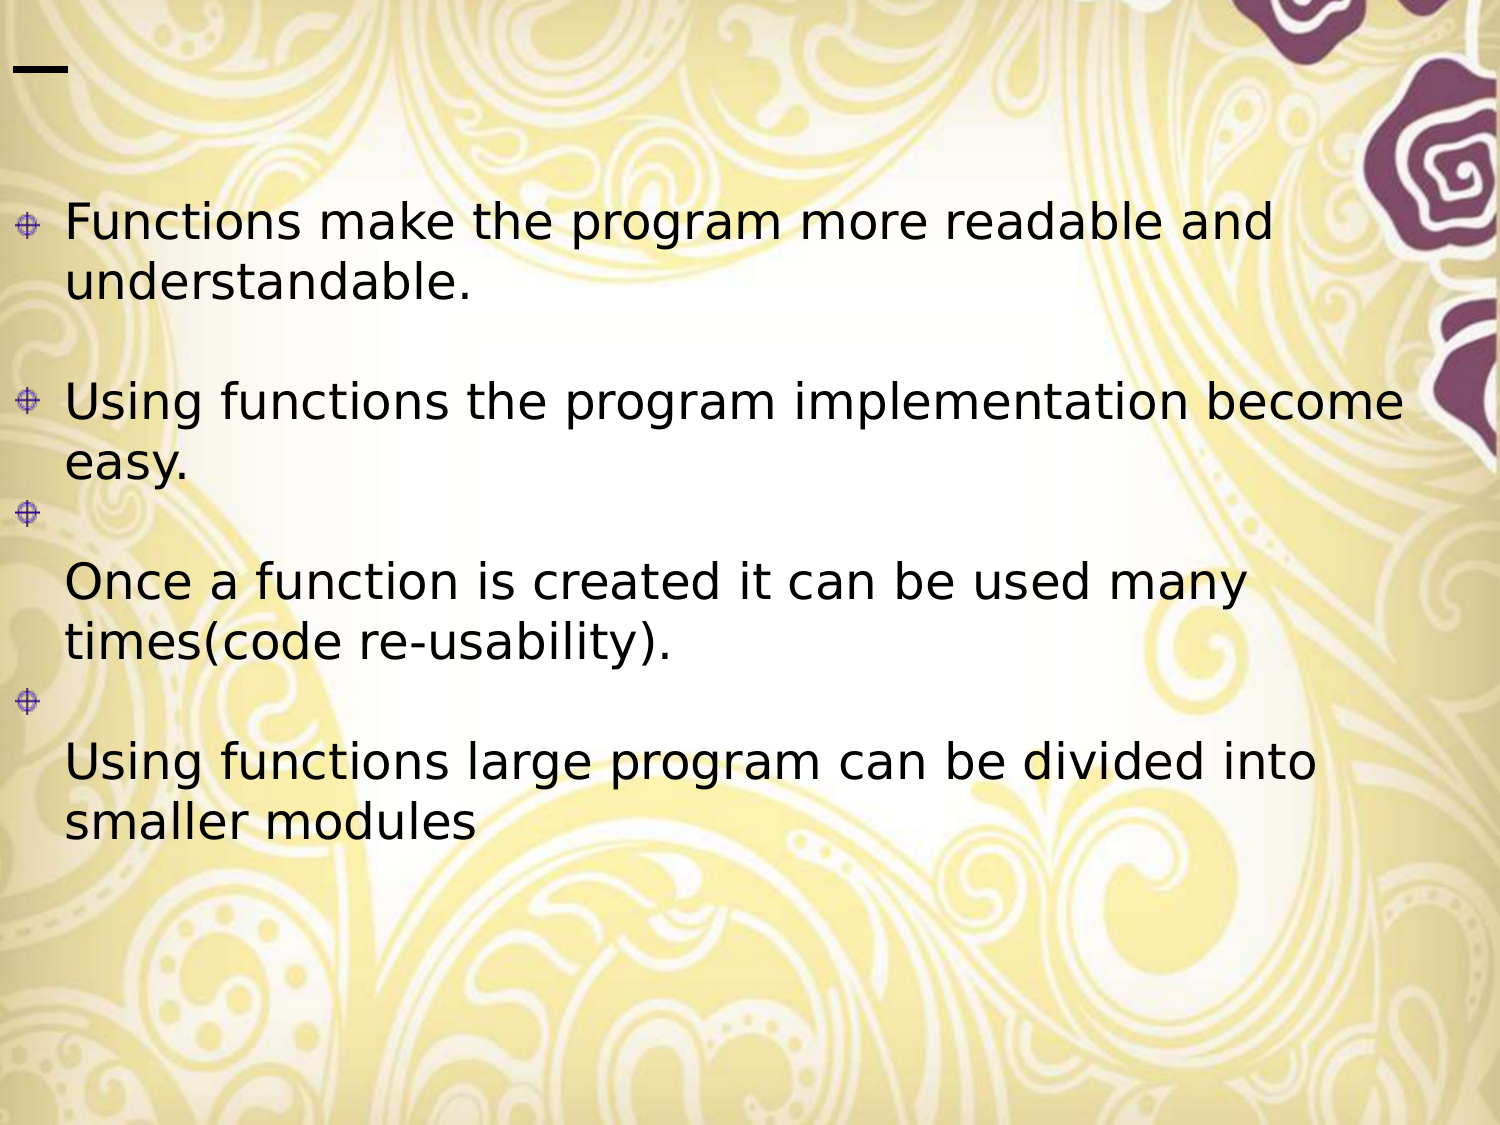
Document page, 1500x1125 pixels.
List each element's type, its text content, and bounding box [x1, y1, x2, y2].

list Functions make the program more readable and understandable. Using functions the program implementation become easy. Once a function is created it can be used many times(code re-usability). Using functions large program can be divided into smaller modules [64, 189, 1436, 796]
text_box [15, 500, 40, 527]
title [12, 4, 1488, 75]
text_box [15, 212, 40, 239]
picture [0, 0, 1500, 1125]
text_box [15, 387, 40, 414]
text_box [15, 688, 40, 715]
